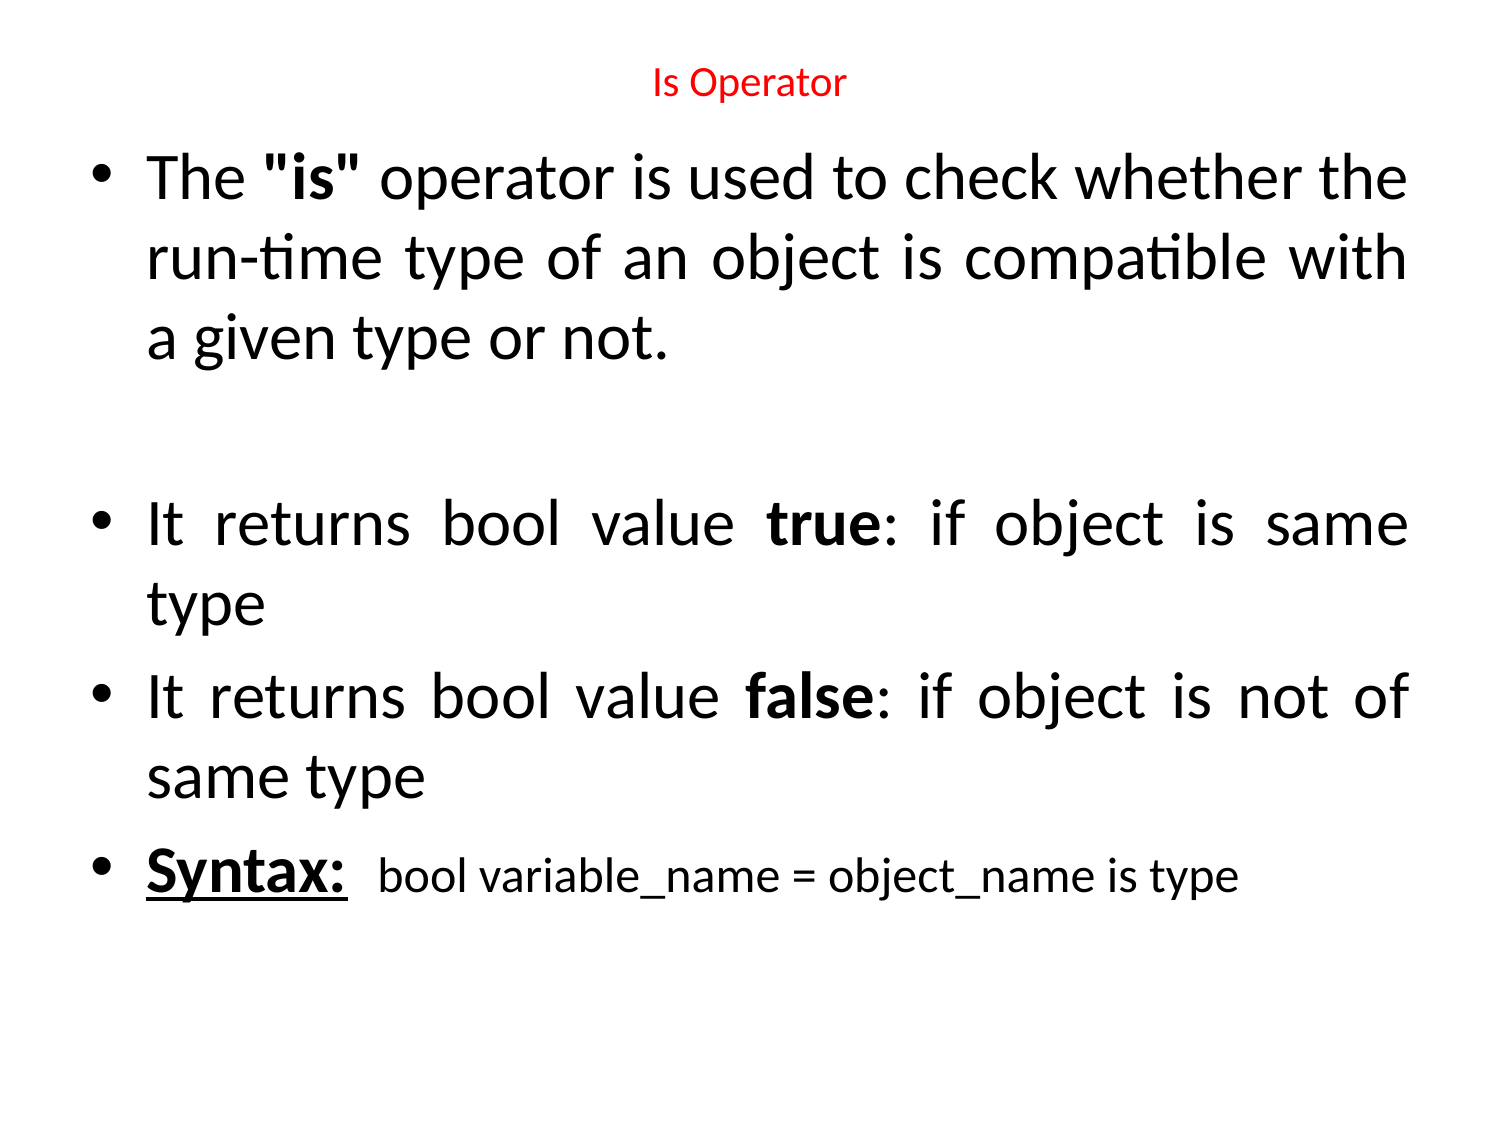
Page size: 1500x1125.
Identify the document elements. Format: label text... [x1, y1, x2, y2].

title Is Operator [75, 45, 1425, 113]
list The "is" operator is used to check whether the run-time type of an object is compatible with a given type or not. It returns bool value true: if object is same type It returns bool value false: if object is not of same type Syntax: bool variable_name = object_name is type [75, 125, 1425, 1005]
